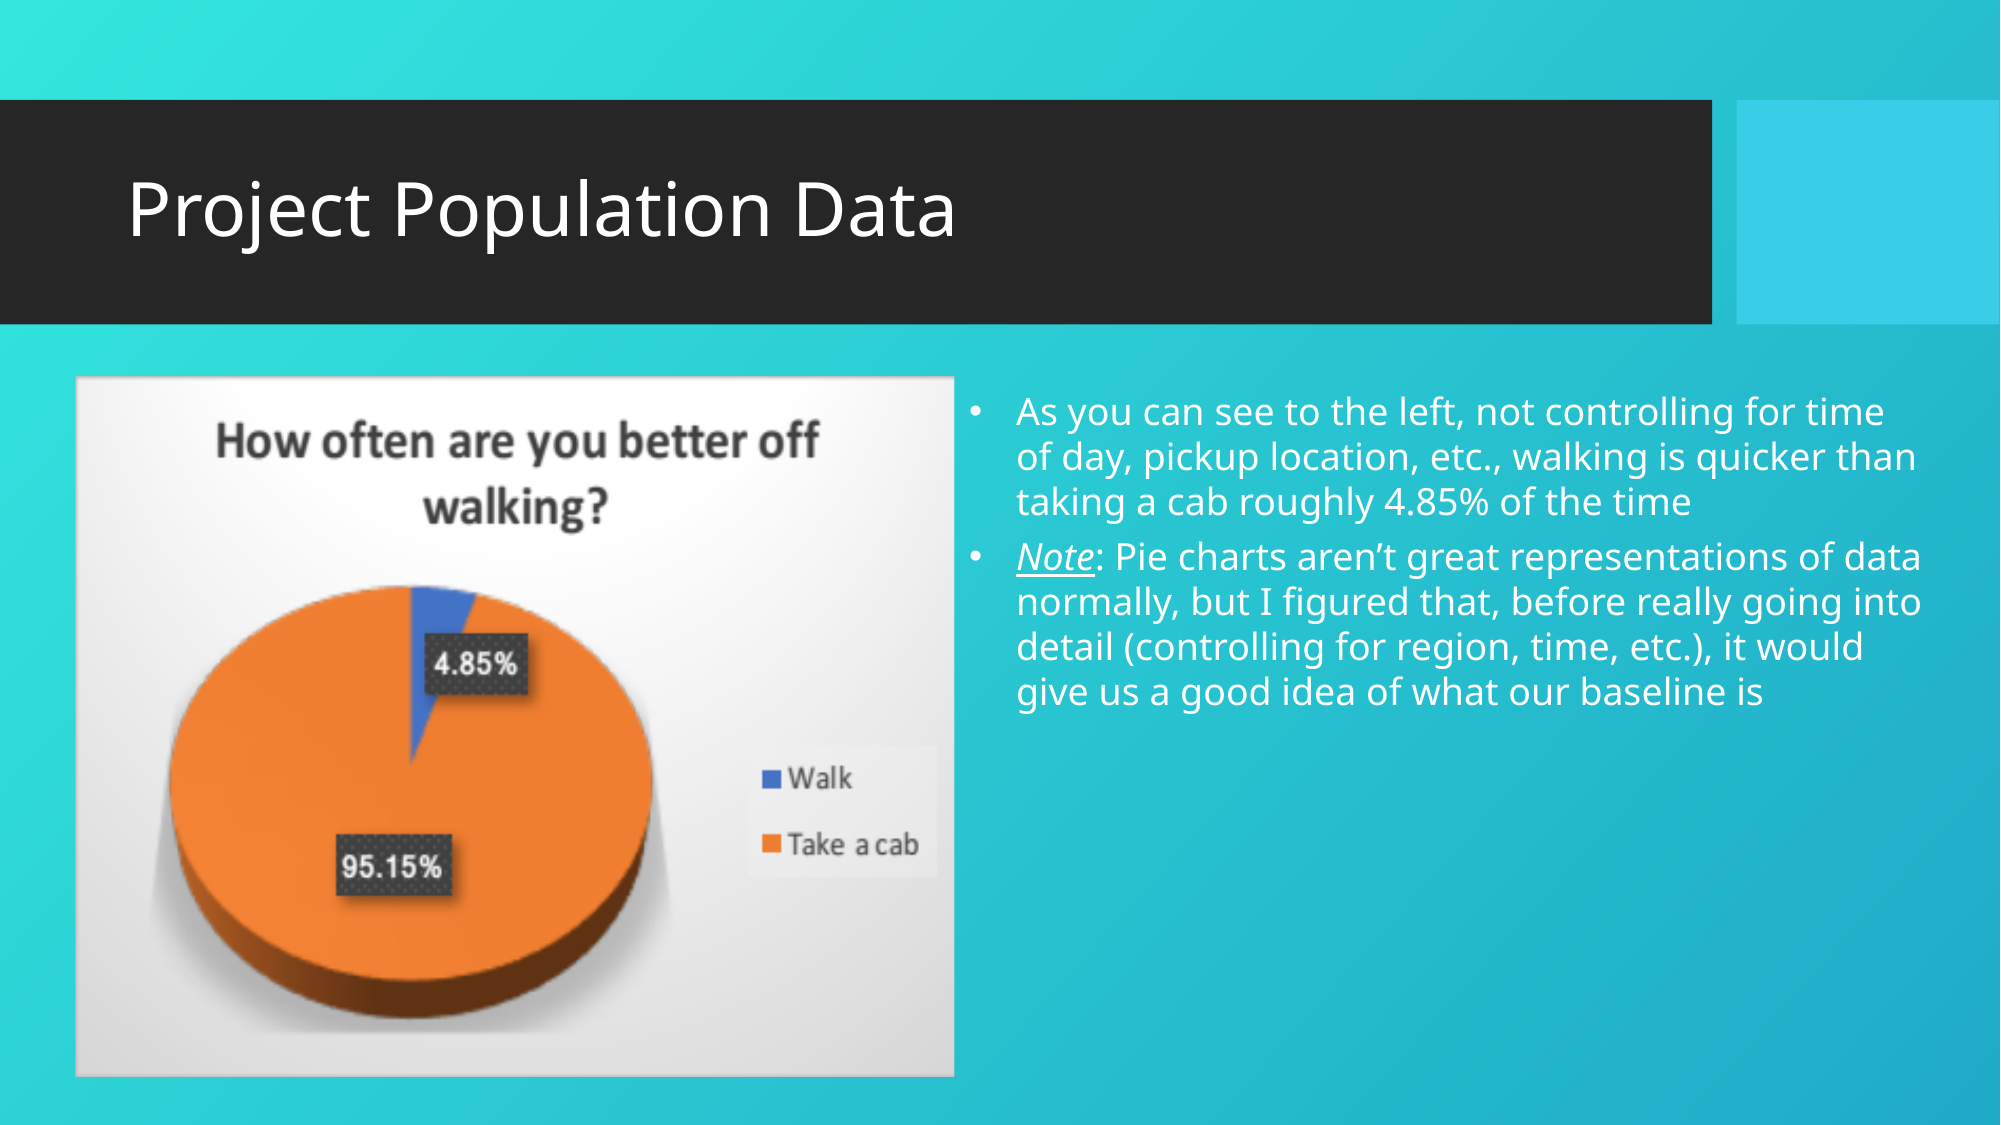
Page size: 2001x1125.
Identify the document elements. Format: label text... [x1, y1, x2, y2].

text_box As you can see to the left, not controlling for time of day, pickup location, etc., walking is quicker than taking a cab roughly 4.85% of the time Note: Pie charts aren’t great representations of data normally, but I figured that, before really going into detail (controlling for region, time, etc.), it would give us a good idea of what our baseline is [955, 380, 1946, 766]
title Project Population Data [111, 123, 1689, 301]
picture [75, 376, 955, 1077]
